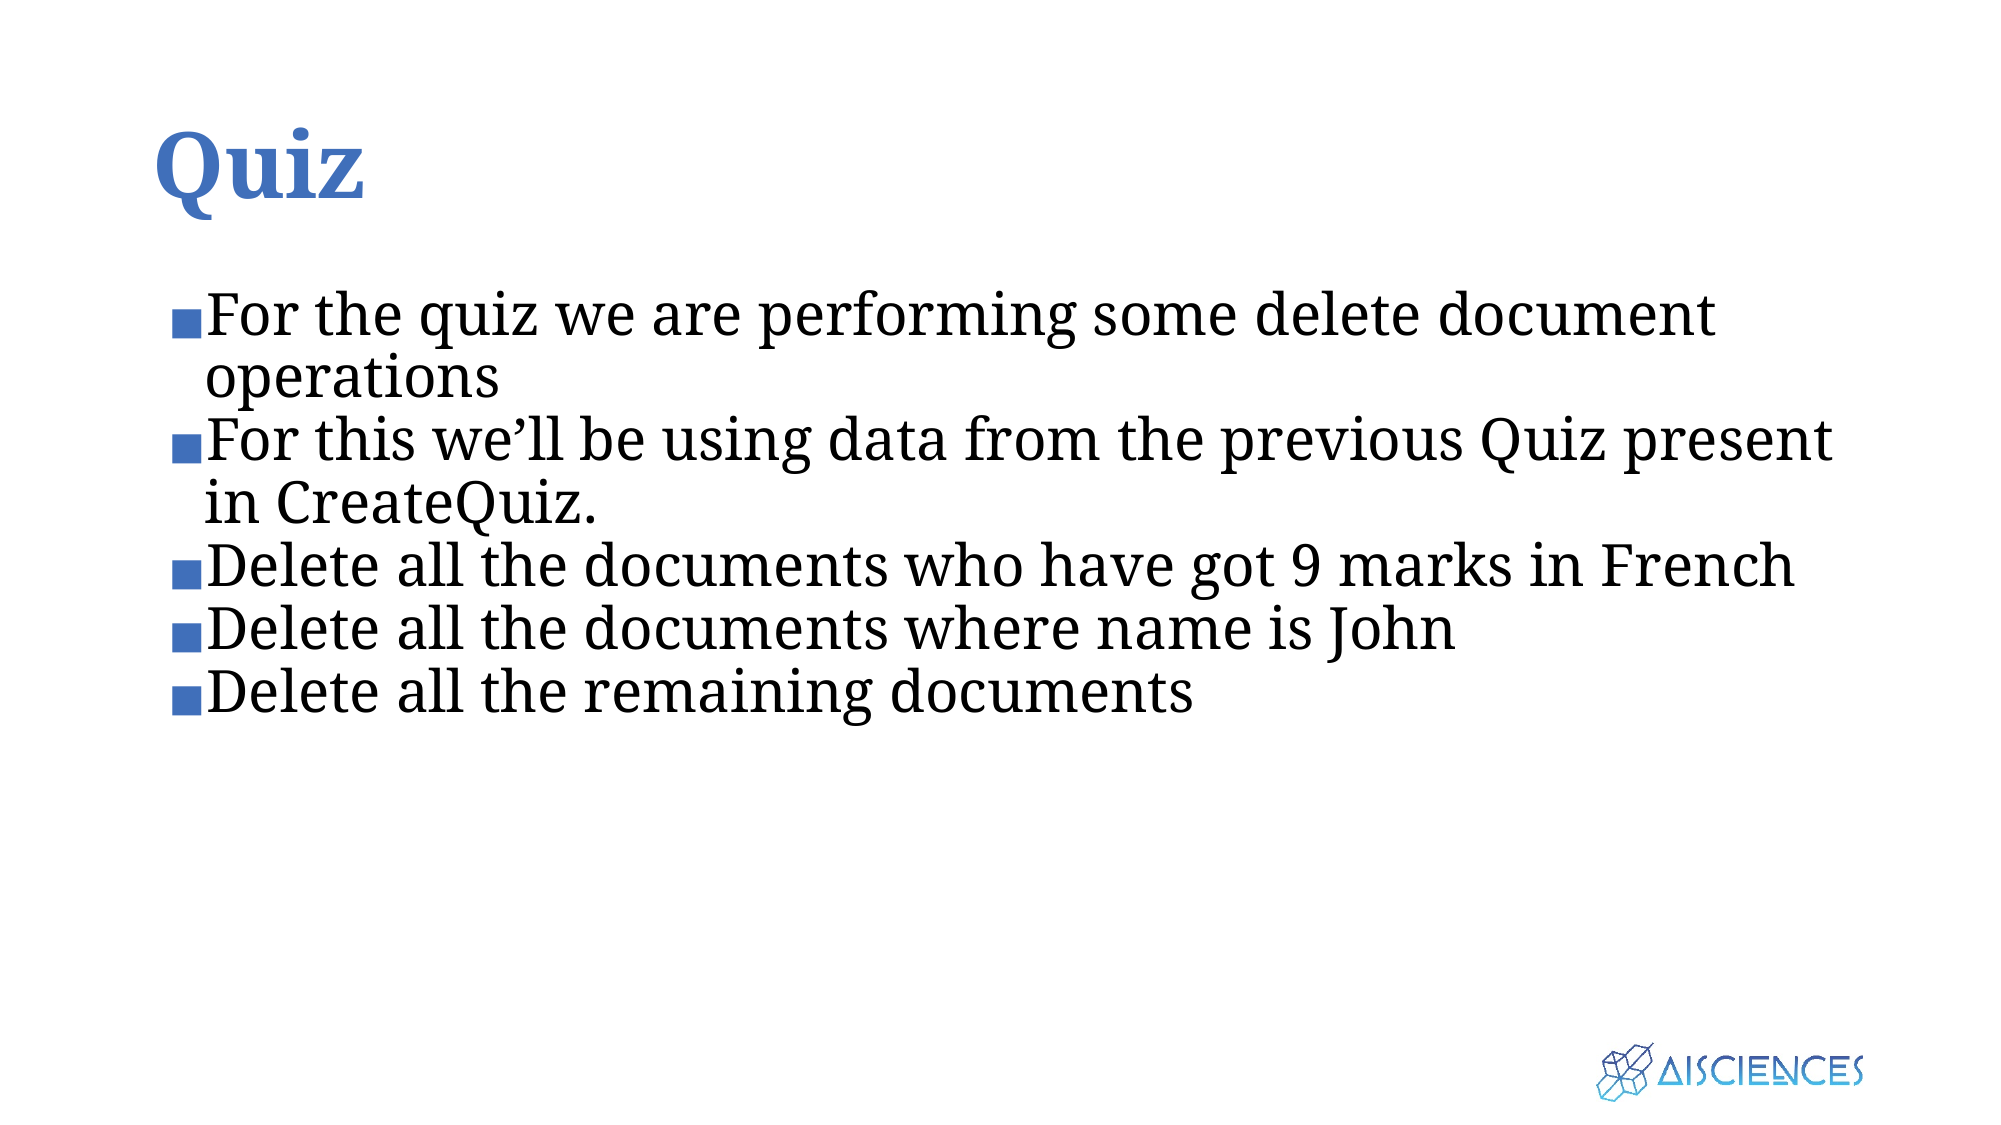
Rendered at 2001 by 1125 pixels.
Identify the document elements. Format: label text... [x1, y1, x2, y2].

list For the quiz we are performing some delete document operations For this we’ll be using data from the previous Quiz present in CreateQuiz. Delete all the documents who have got 9 marks in French Delete all the documents where name is John Delete all the remaining documents [152, 277, 1878, 949]
title Quiz [137, 59, 1863, 278]
picture [1596, 1042, 1863, 1102]
